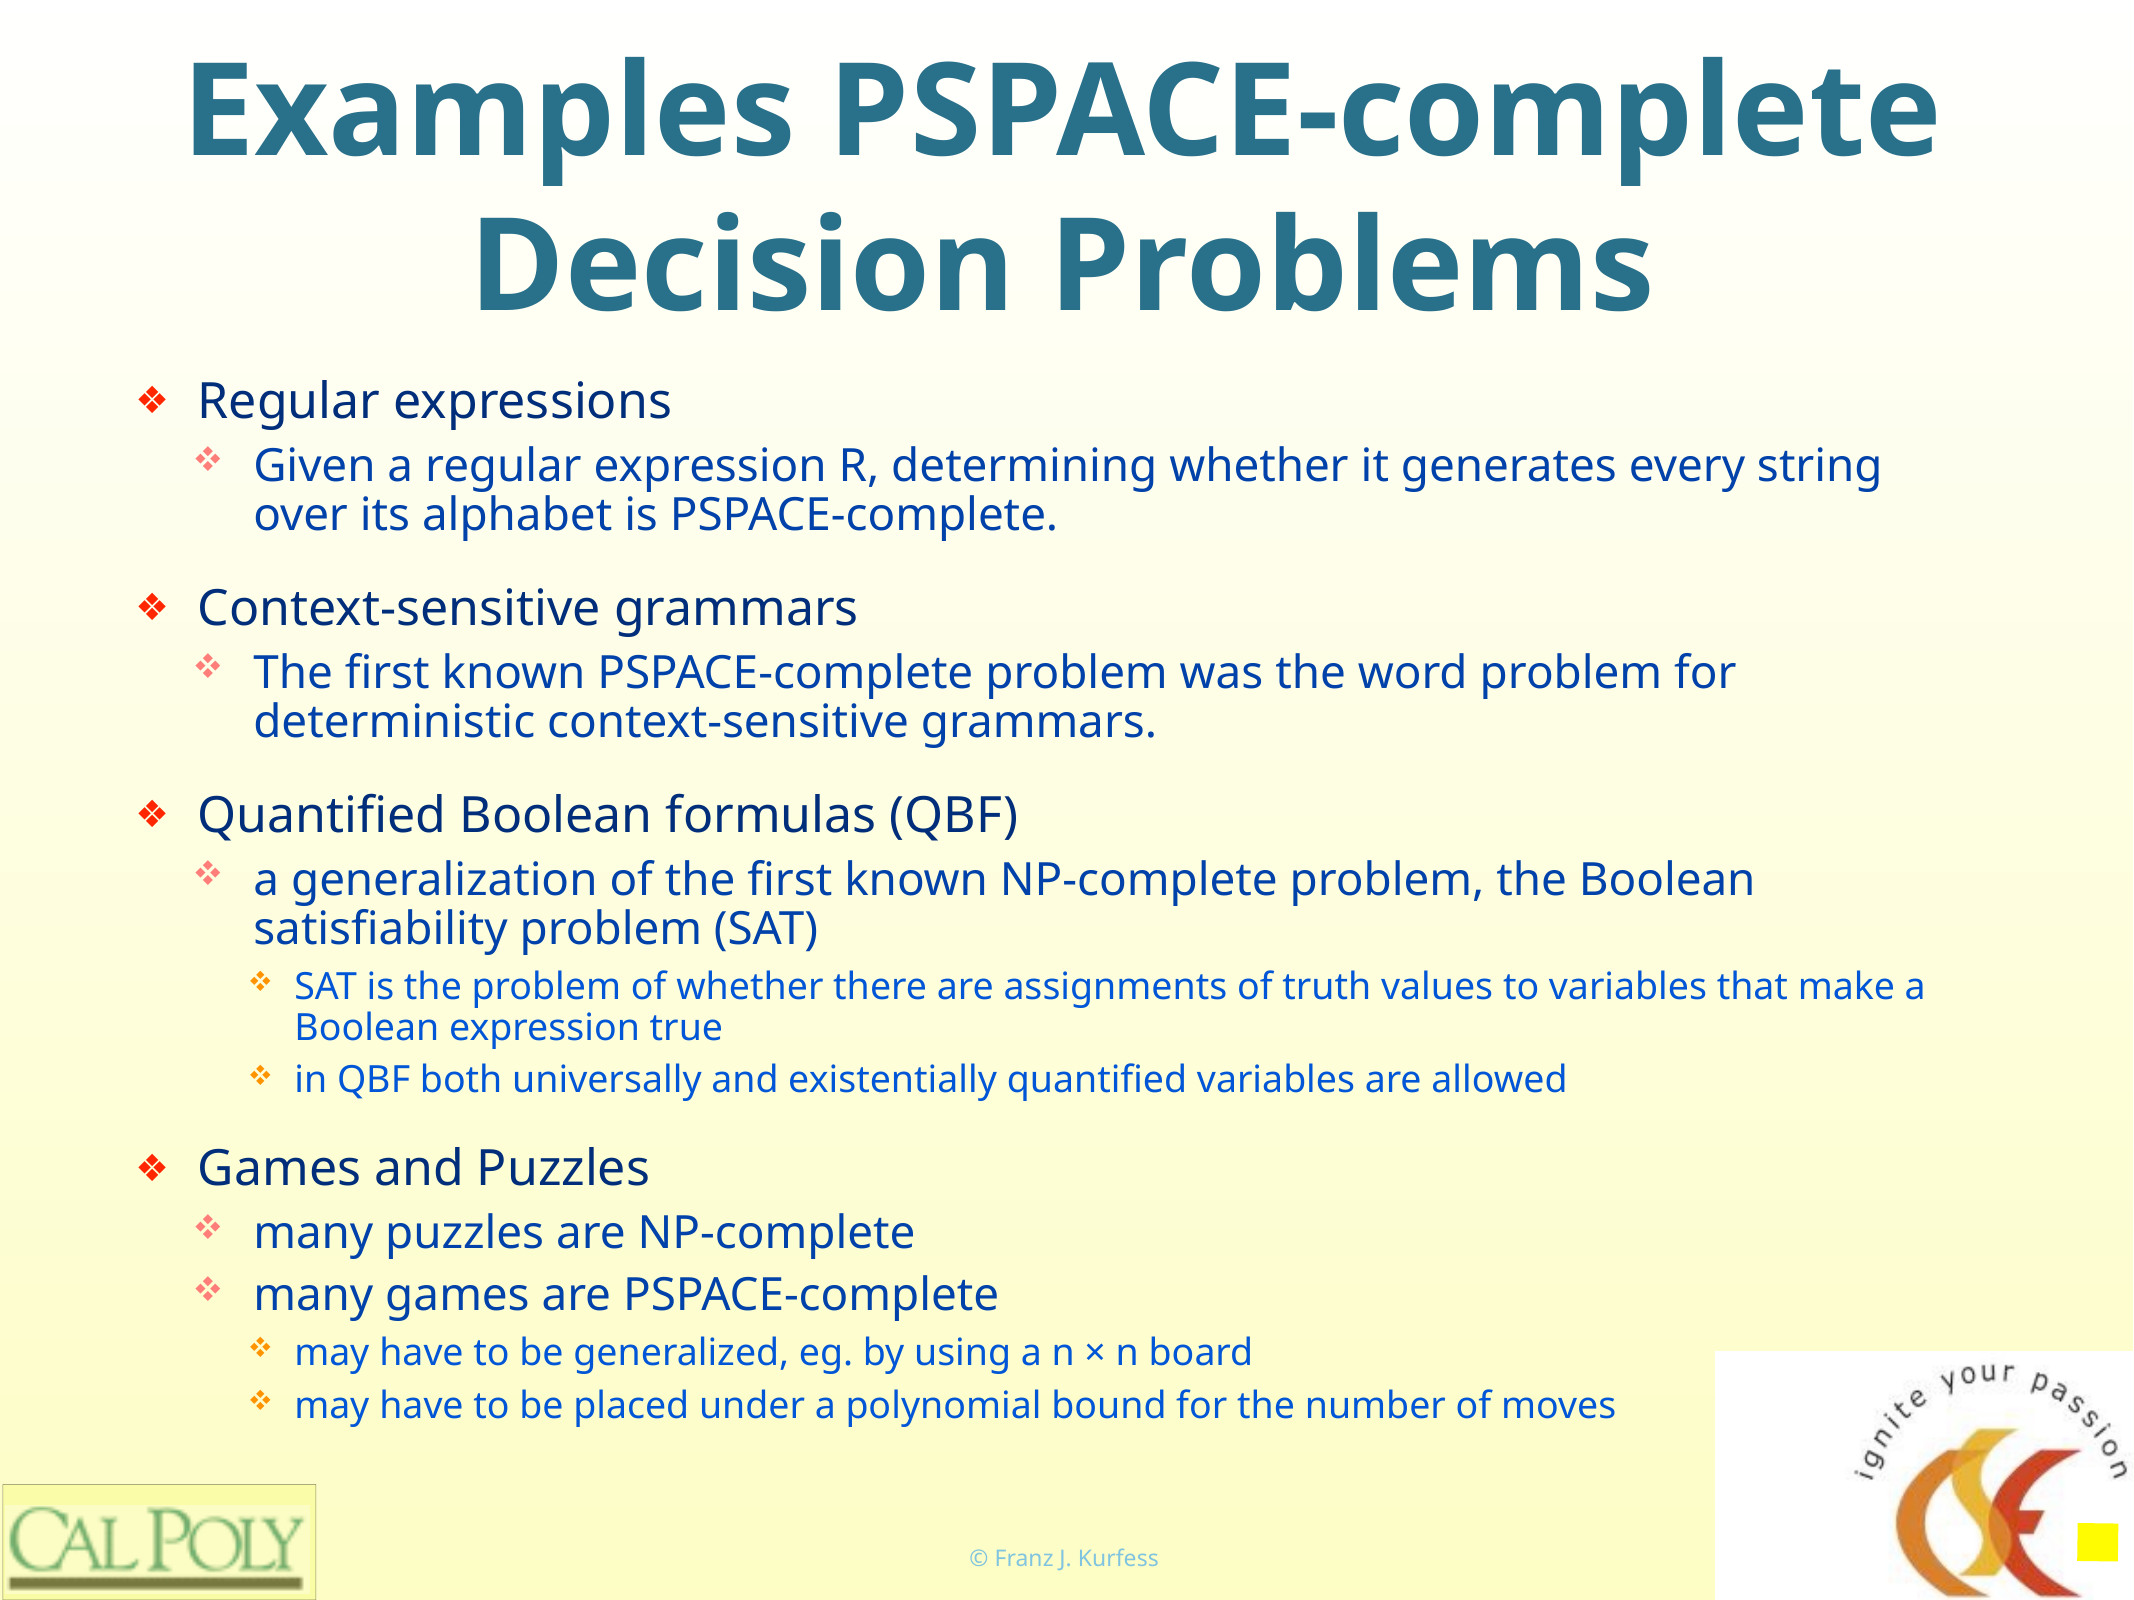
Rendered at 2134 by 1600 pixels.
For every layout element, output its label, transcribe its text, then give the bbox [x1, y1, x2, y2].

slide_number [2076, 1522, 2119, 1562]
picture [1715, 1351, 2134, 1600]
list Regular expressions Given a regular expression R, determining whether it generates every string over its alphabet is PSPACE-complete. Context-sensitive grammars The first known PSPACE-complete problem was the word problem for deterministic context-sensitive grammars. Quantified Boolean formulas (QBF) a generalization of the first known NP-complete problem, the Boolean satisfiability problem (SAT) SAT is the problem of whether there are assignments of truth values to variables that make a Boolean expression true in QBF both universally and existentially quantified variables are allowed Games and Puzzles many puzzles are NP-complete many games are PSPACE-complete may have to be generalized, eg. by using a n × n board may have to be placed under a polynomial bound for the number of moves [126, 366, 2003, 1481]
title Examples PSPACE-complete Decision Problems [128, 0, 2005, 363]
